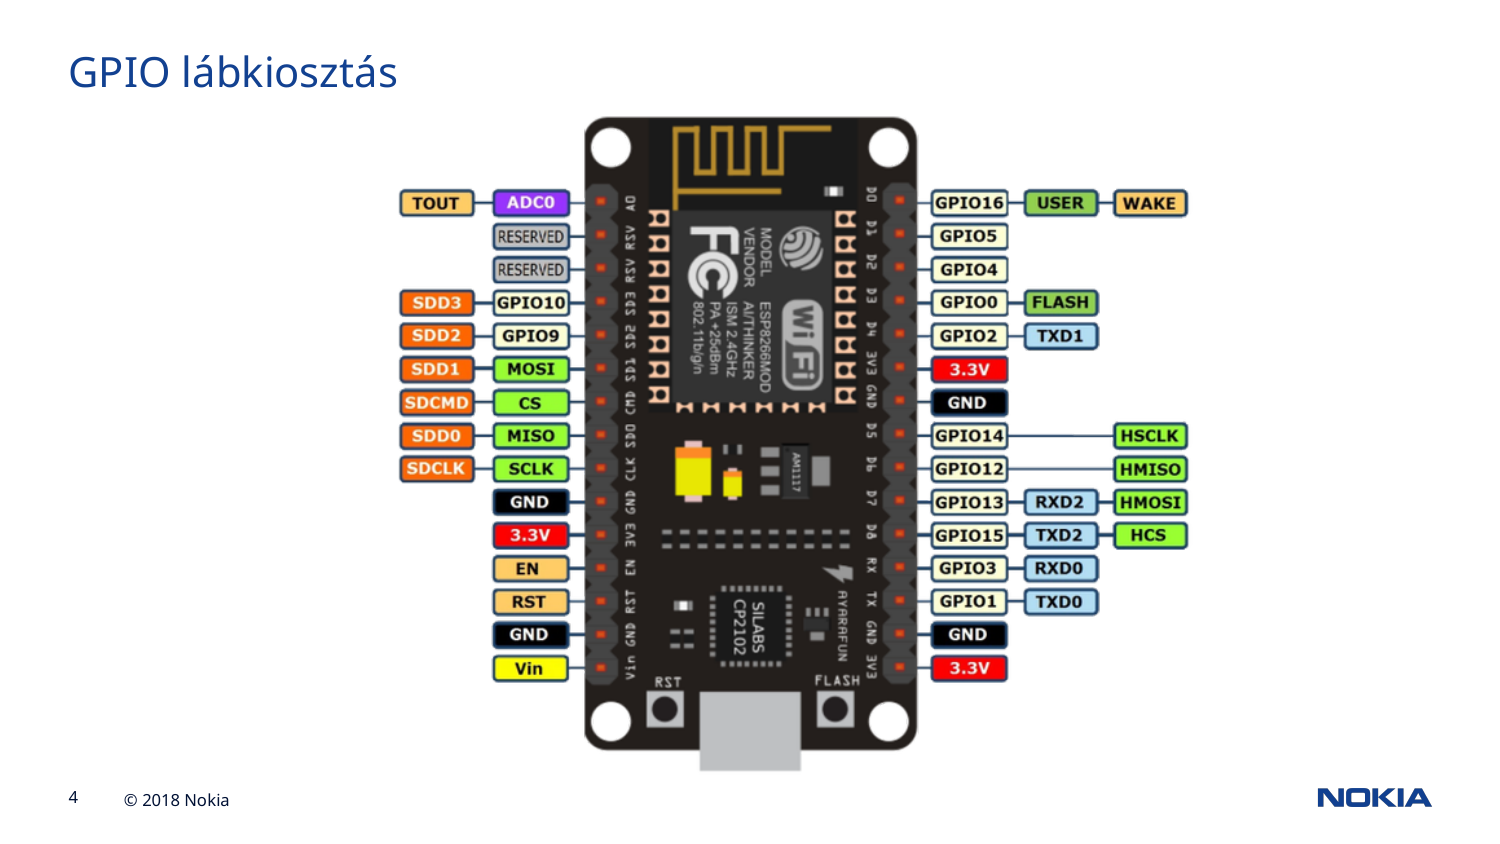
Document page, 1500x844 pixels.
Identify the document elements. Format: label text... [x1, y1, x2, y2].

list GPIO lábkiosztás [68, 46, 1432, 97]
picture [397, 104, 1194, 776]
picture [1292, 762, 1458, 833]
